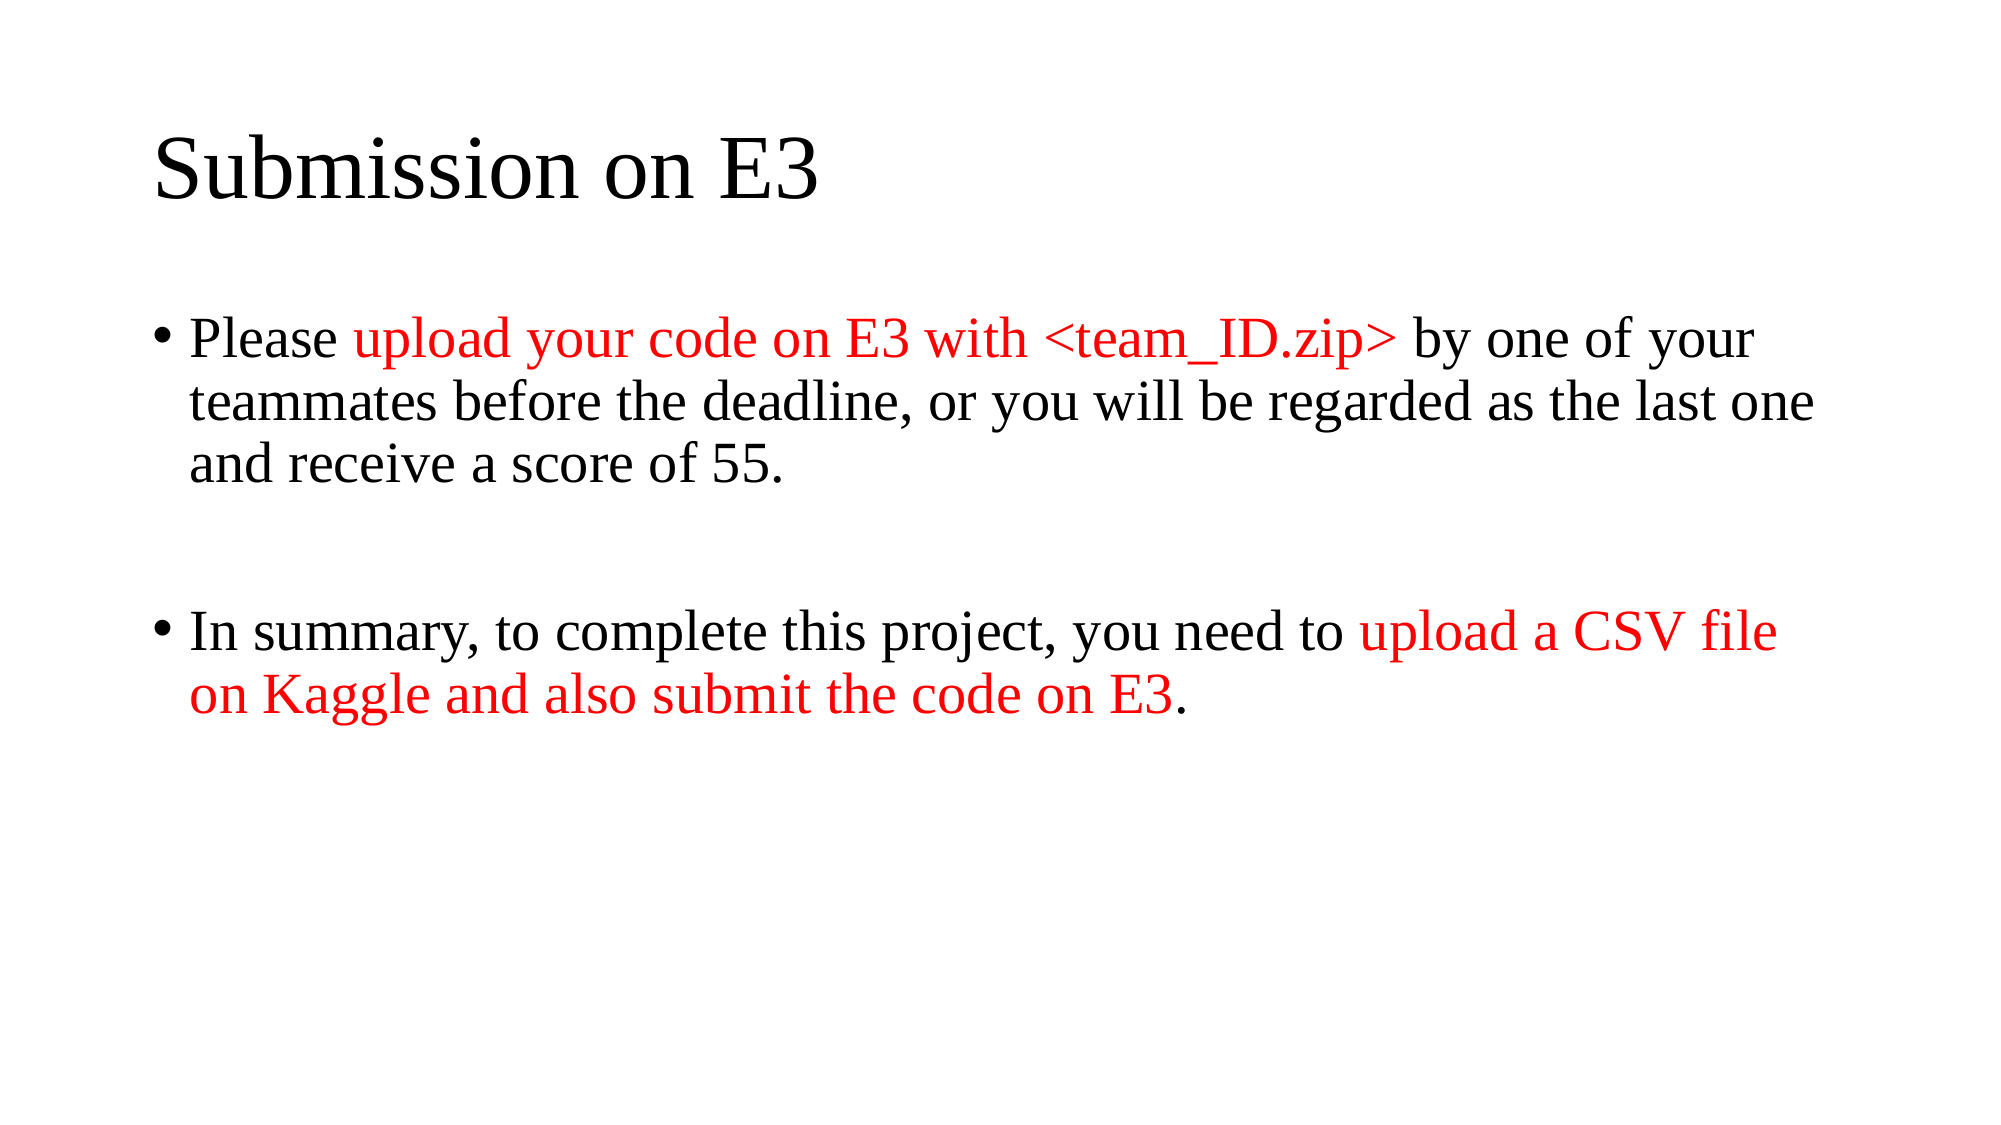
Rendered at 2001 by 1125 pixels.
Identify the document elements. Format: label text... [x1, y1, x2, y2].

title Submission on E3 [137, 59, 1863, 278]
list Please upload your code on E3 with <team_ID.zip> by one of your teammates before the deadline, or you will be regarded as the last one and receive a score of 55. In summary, to complete this project, you need to upload a CSV file on Kaggle and also submit the code on E3. [137, 299, 1863, 1014]
